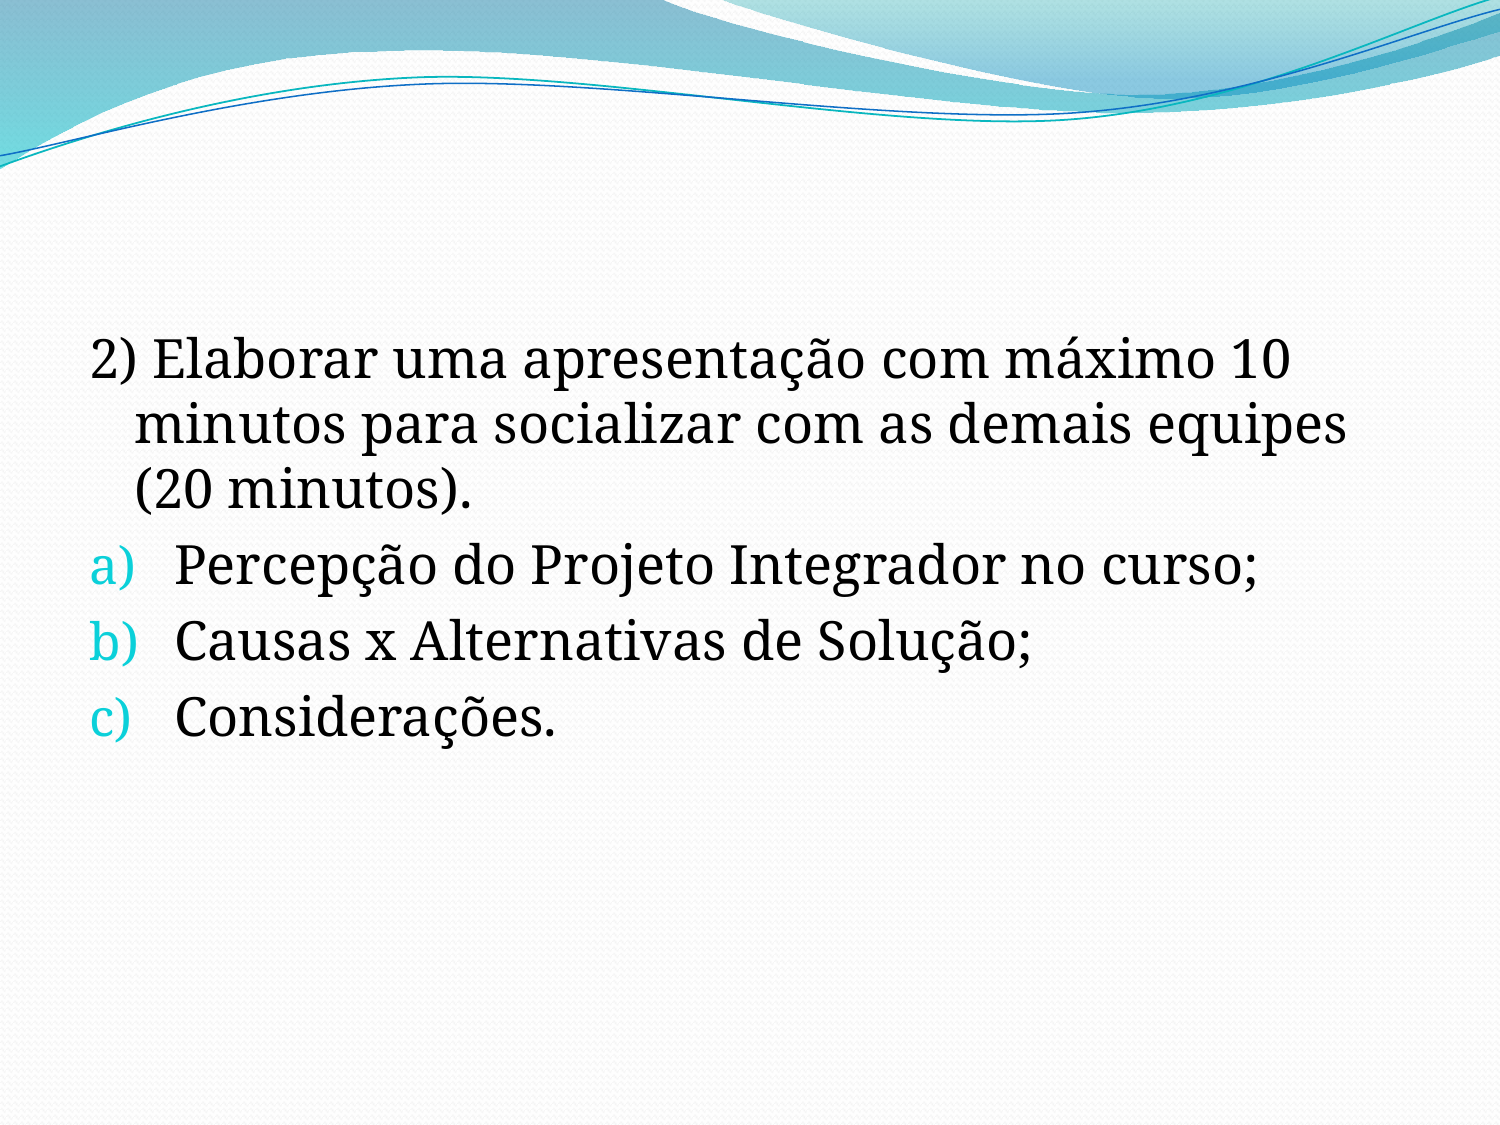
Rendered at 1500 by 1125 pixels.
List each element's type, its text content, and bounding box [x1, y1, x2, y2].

list 2) Elaborar uma apresentação com máximo 10 minutos para socializar com as demais equipes (20 minutos). Percepção do Projeto Integrador no curso; Causas x Alternativas de Solução; Considerações. [75, 317, 1425, 1038]
